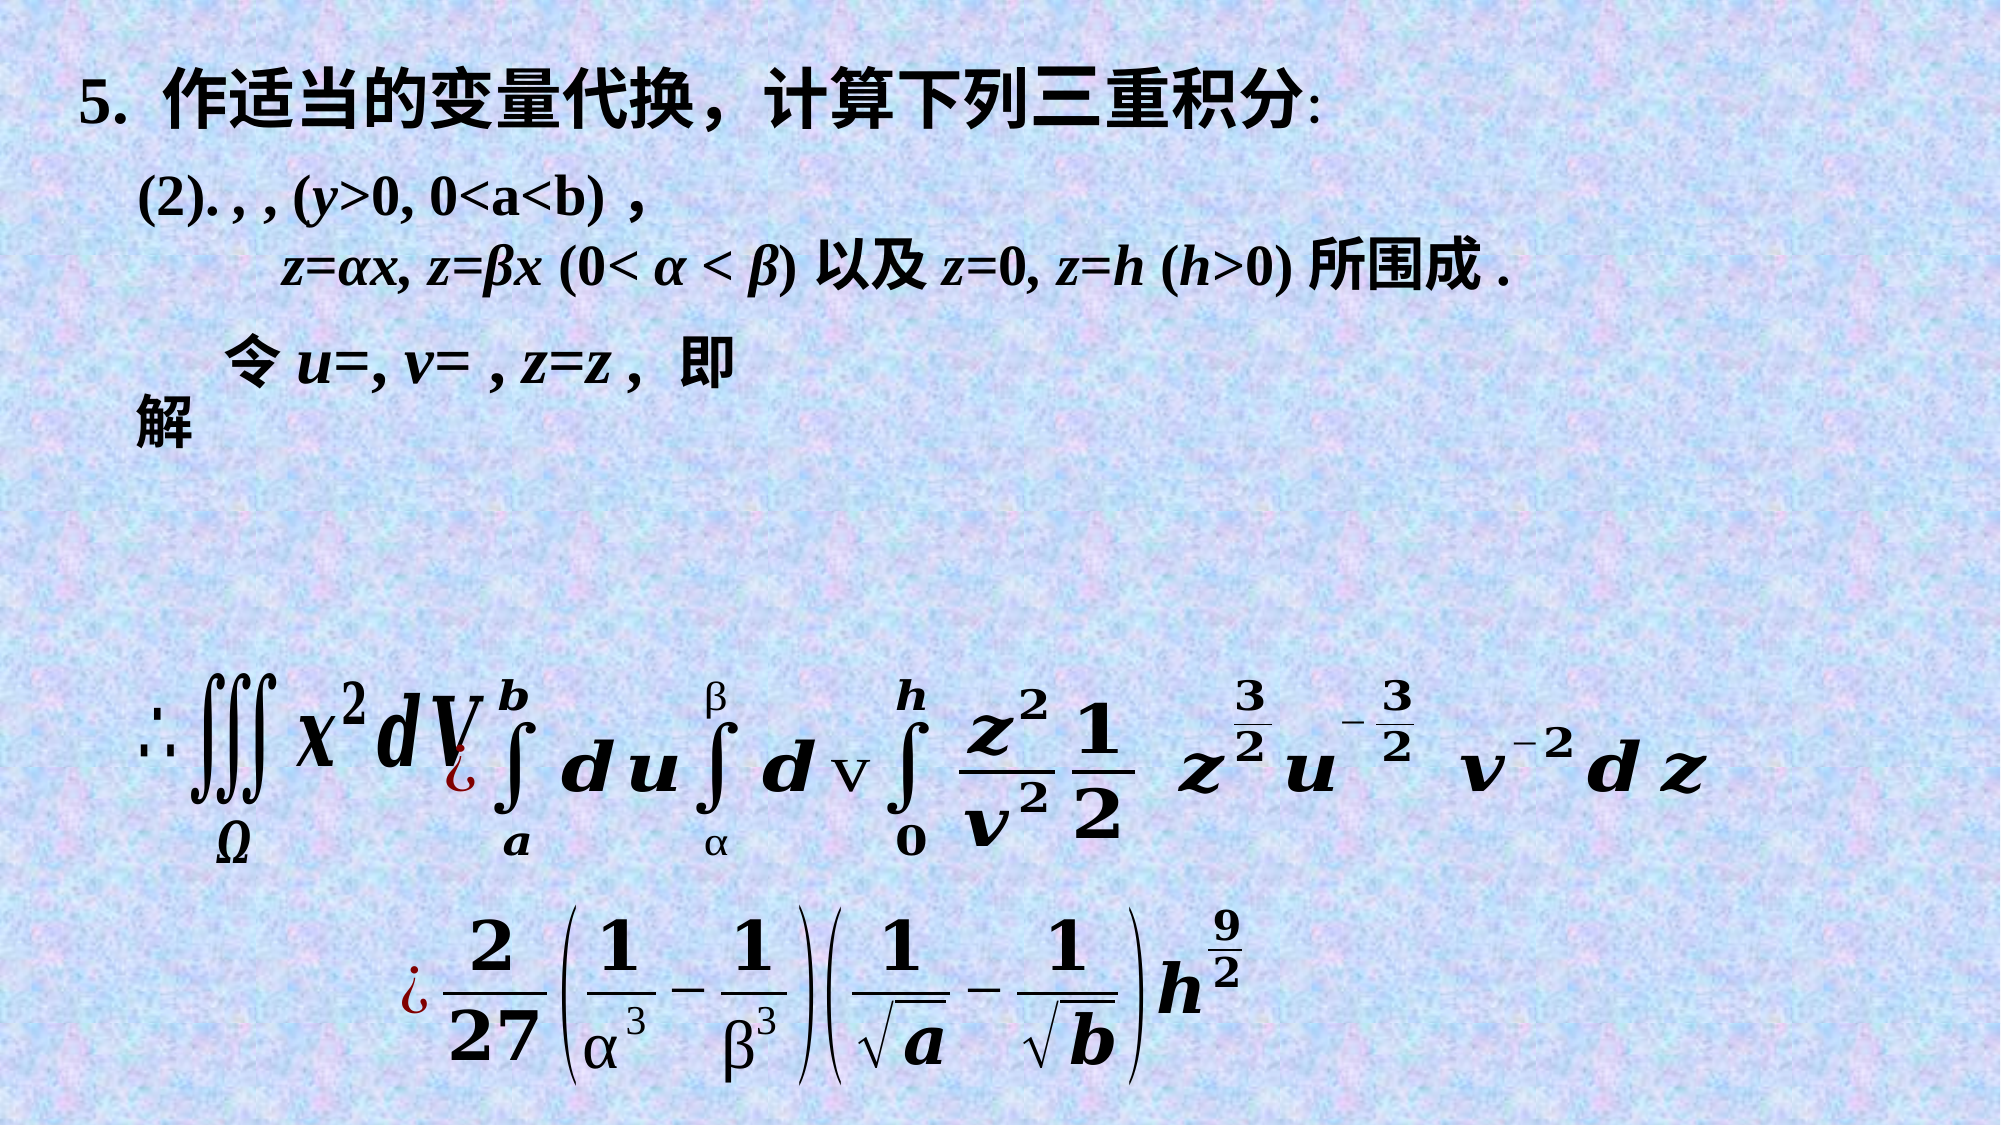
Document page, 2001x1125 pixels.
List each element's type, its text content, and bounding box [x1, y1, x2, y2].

text_box 5. 作适当的变量代换，计算下列三重积分： [64, 41, 1669, 146]
picture [0, 0, 2001, 1125]
text_box 解 [120, 377, 209, 463]
